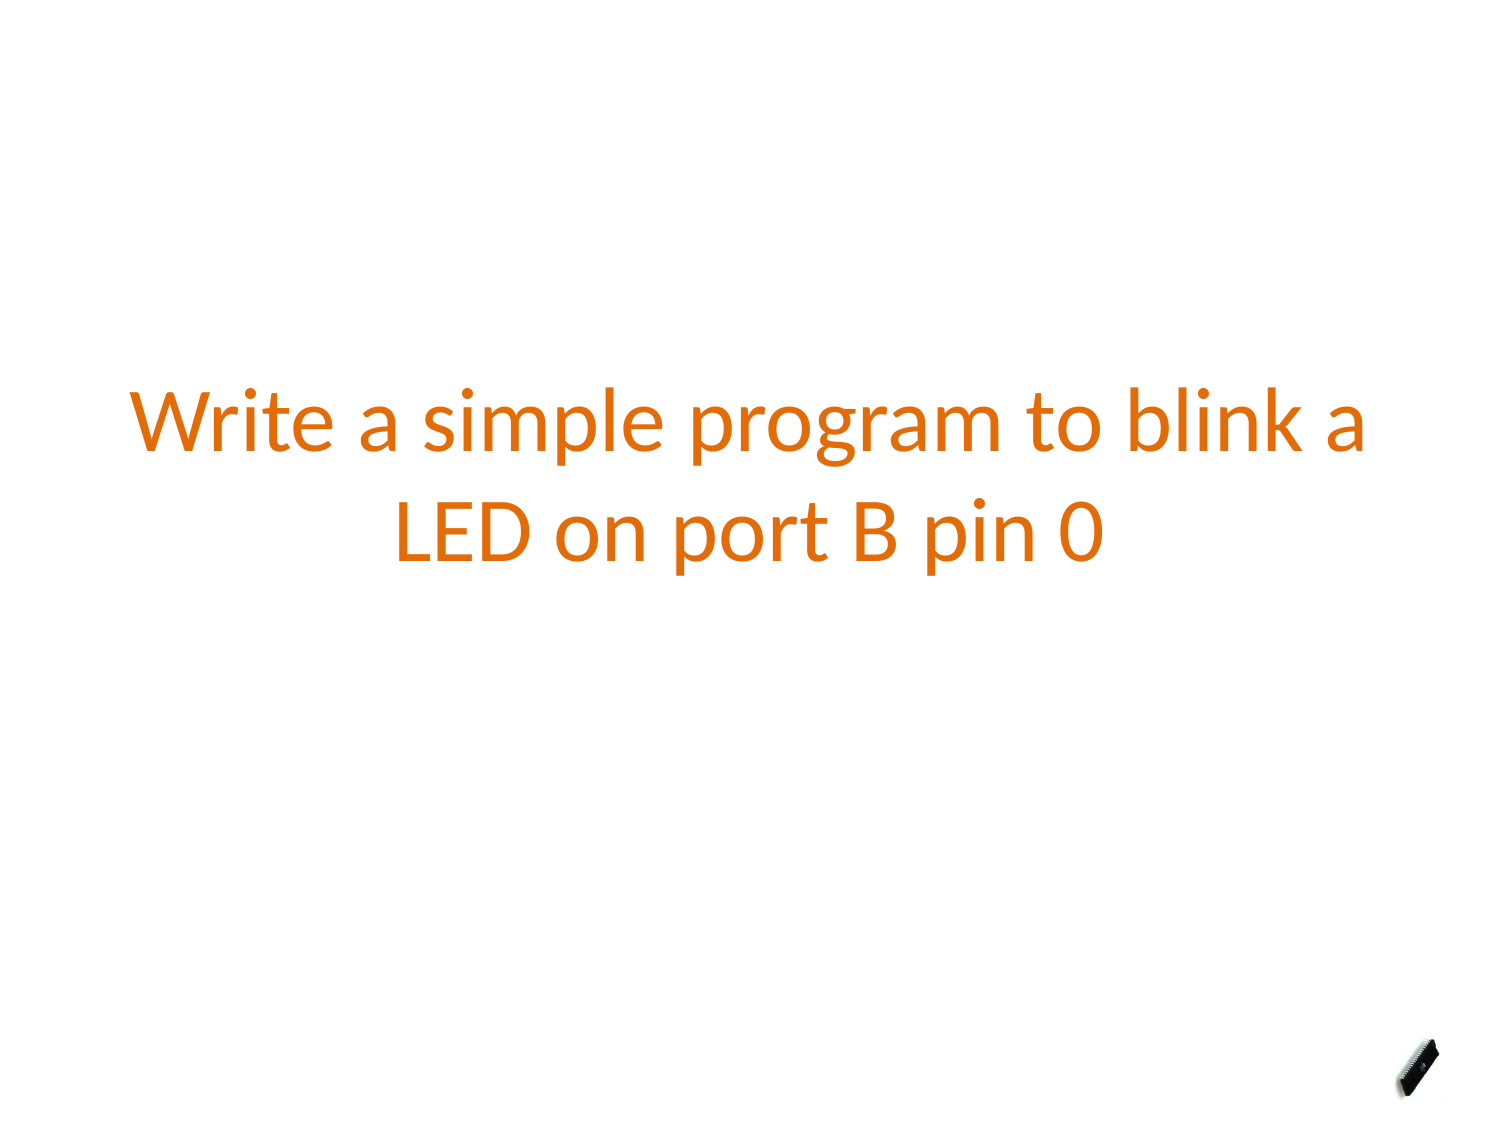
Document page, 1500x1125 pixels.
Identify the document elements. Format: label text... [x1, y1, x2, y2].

picture [1387, 1037, 1450, 1100]
title Write a simple program to blink a LED on port B pin 0 [112, 349, 1388, 591]
